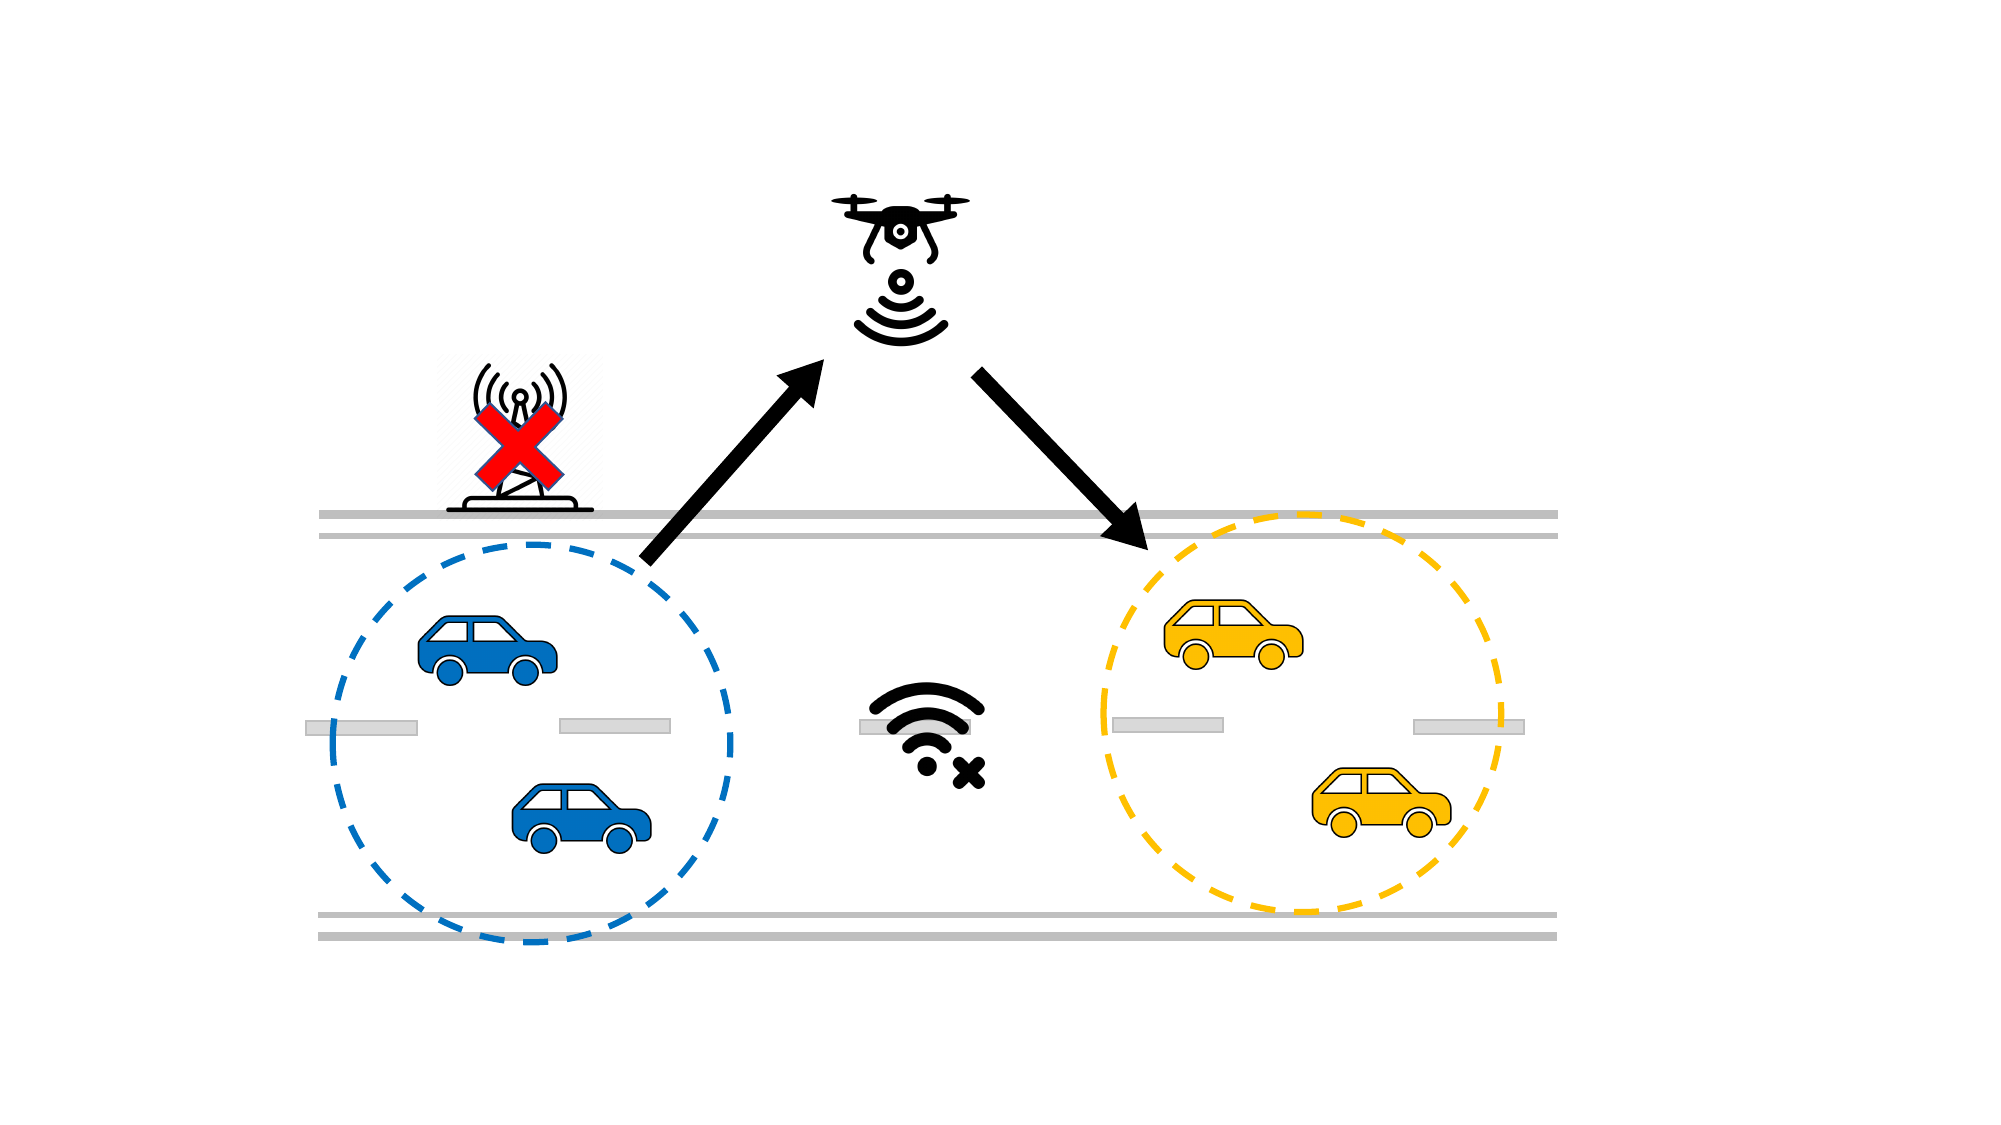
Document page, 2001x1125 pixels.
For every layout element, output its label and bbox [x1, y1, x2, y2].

text_box [306, 155, 1559, 943]
